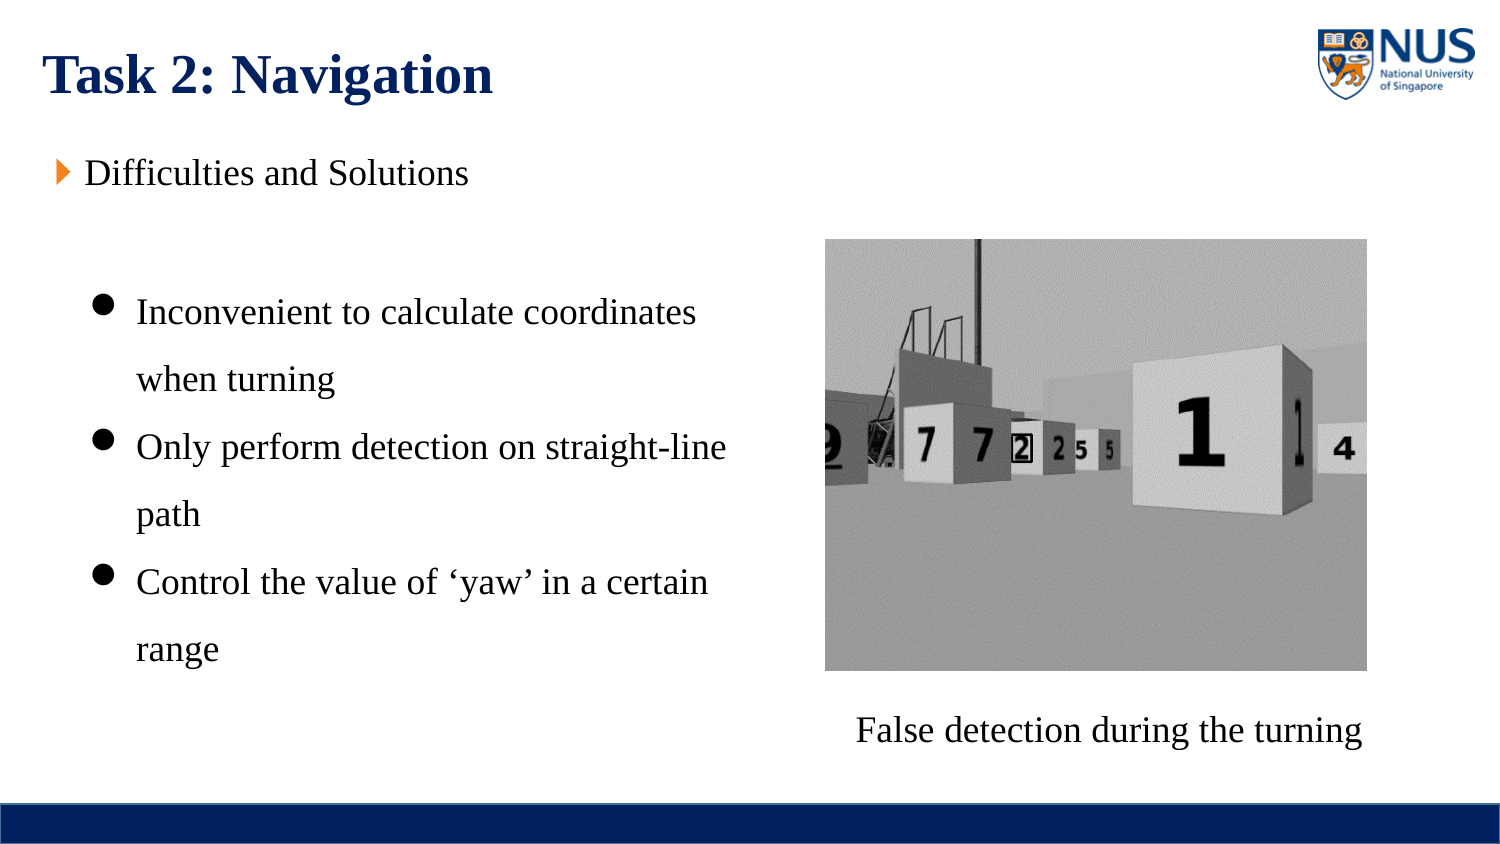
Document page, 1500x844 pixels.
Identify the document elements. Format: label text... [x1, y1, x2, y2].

slide_number [1162, 798, 1500, 844]
text_box Task 2: Navigation [27, 39, 546, 112]
picture [1318, 28, 1475, 100]
list Difficulties and Solutions [41, 145, 651, 217]
picture [56, 158, 71, 185]
picture [825, 239, 1367, 671]
text_box False detection during the turning [840, 697, 1405, 758]
text_box Inconvenient to calculate coordinates when turning Only perform detection on straight-line path Control the value of ‘yaw’ in a certain range [74, 256, 758, 677]
